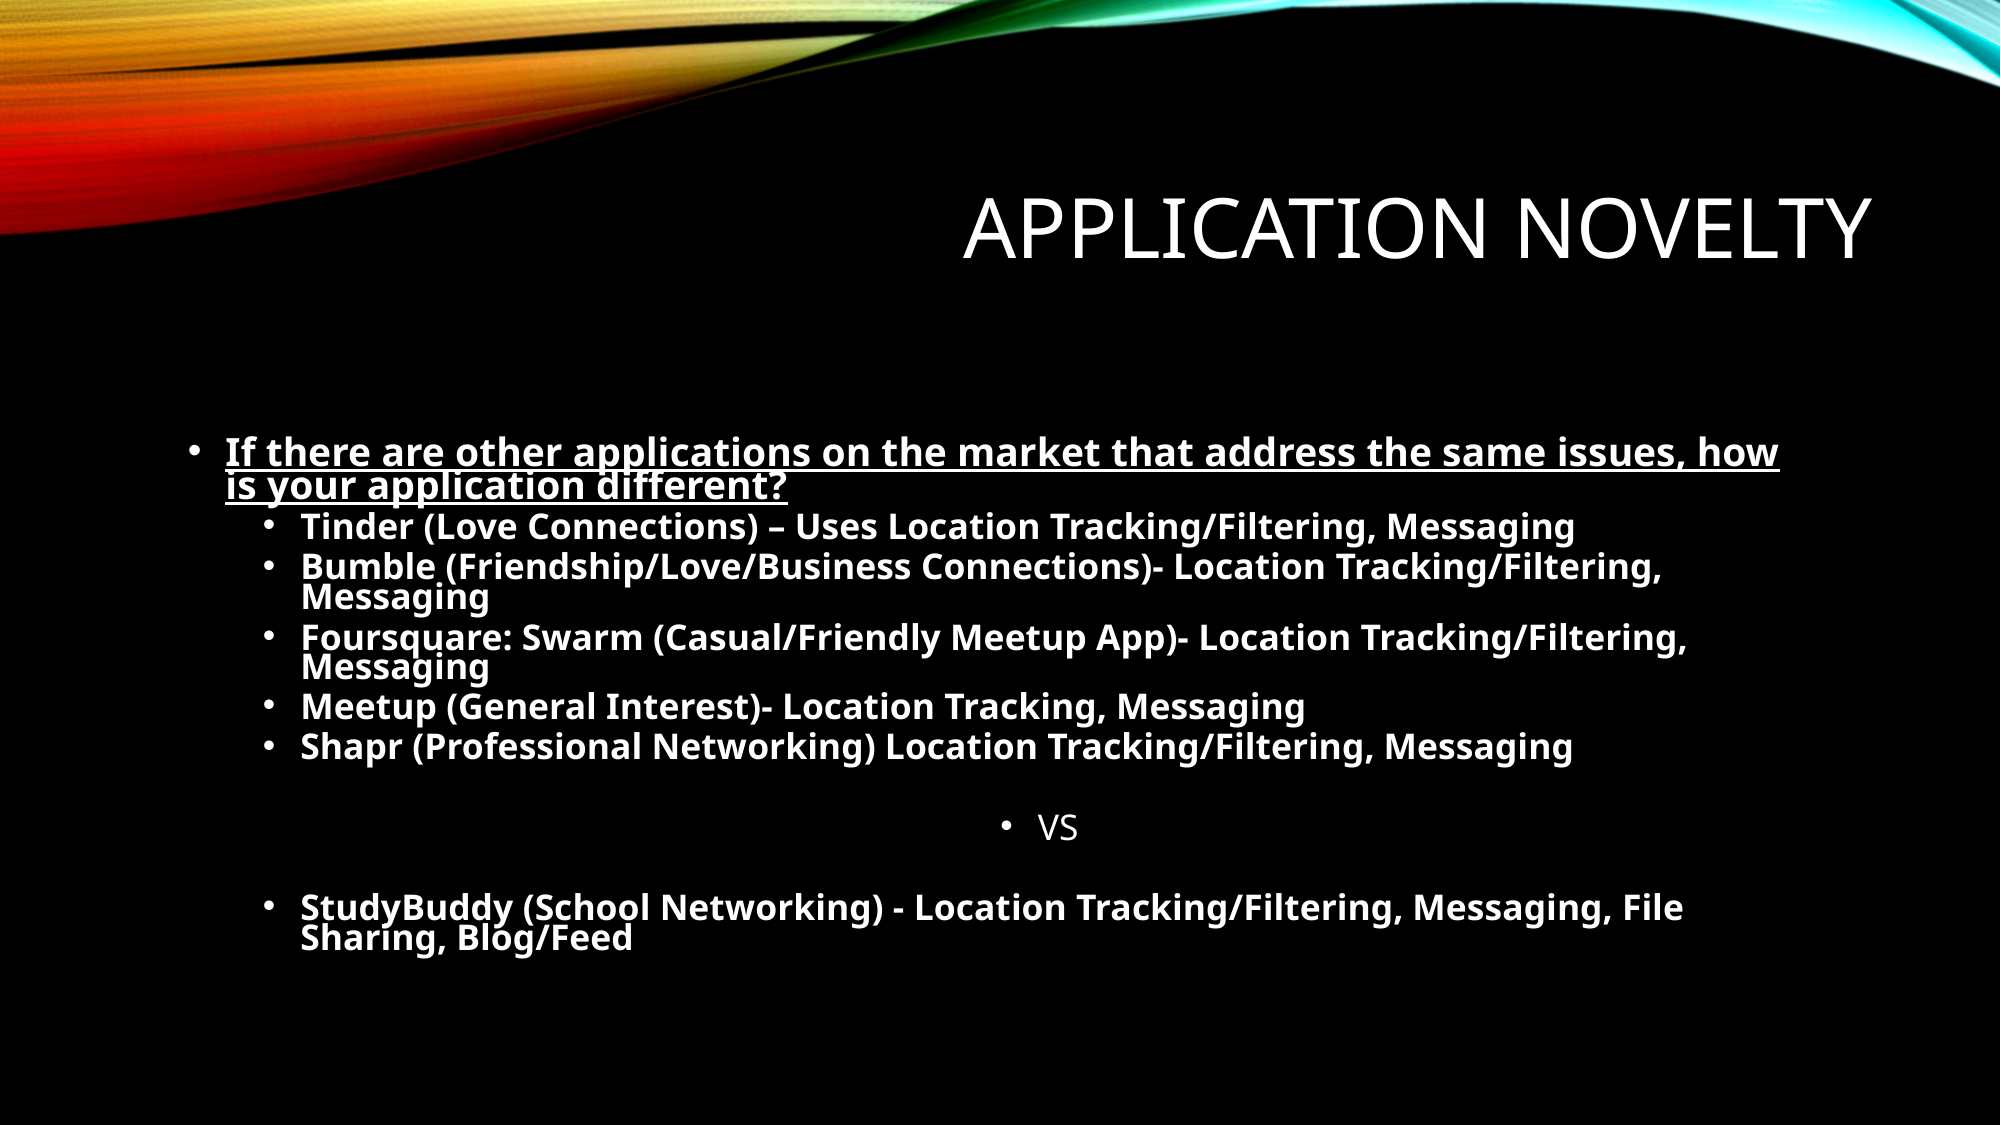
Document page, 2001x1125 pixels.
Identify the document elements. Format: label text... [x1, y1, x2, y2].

picture [0, 0, 2000, 237]
title APPLICATION NOVELTY [474, 125, 1888, 338]
list If there are other applications on the market that address the same issues, how is your application different? Tinder (Love Connections) – Uses Location Tracking/Filtering, Messaging Bumble (Friendship/Love/Business Connections)- Location Tracking/Filtering, Messaging Foursquare: Swarm (Casual/Friendly Meetup App)- Location Tracking/Filtering, Messaging Meetup (General Interest)- Location Tracking, Messaging Shapr (Professional Networking) Location Tracking/Filtering, Messaging VS StudyBuddy (School Networking) - Location Tracking/Filtering, Messaging, File Sharing, Blog/Feed [172, 432, 1832, 942]
